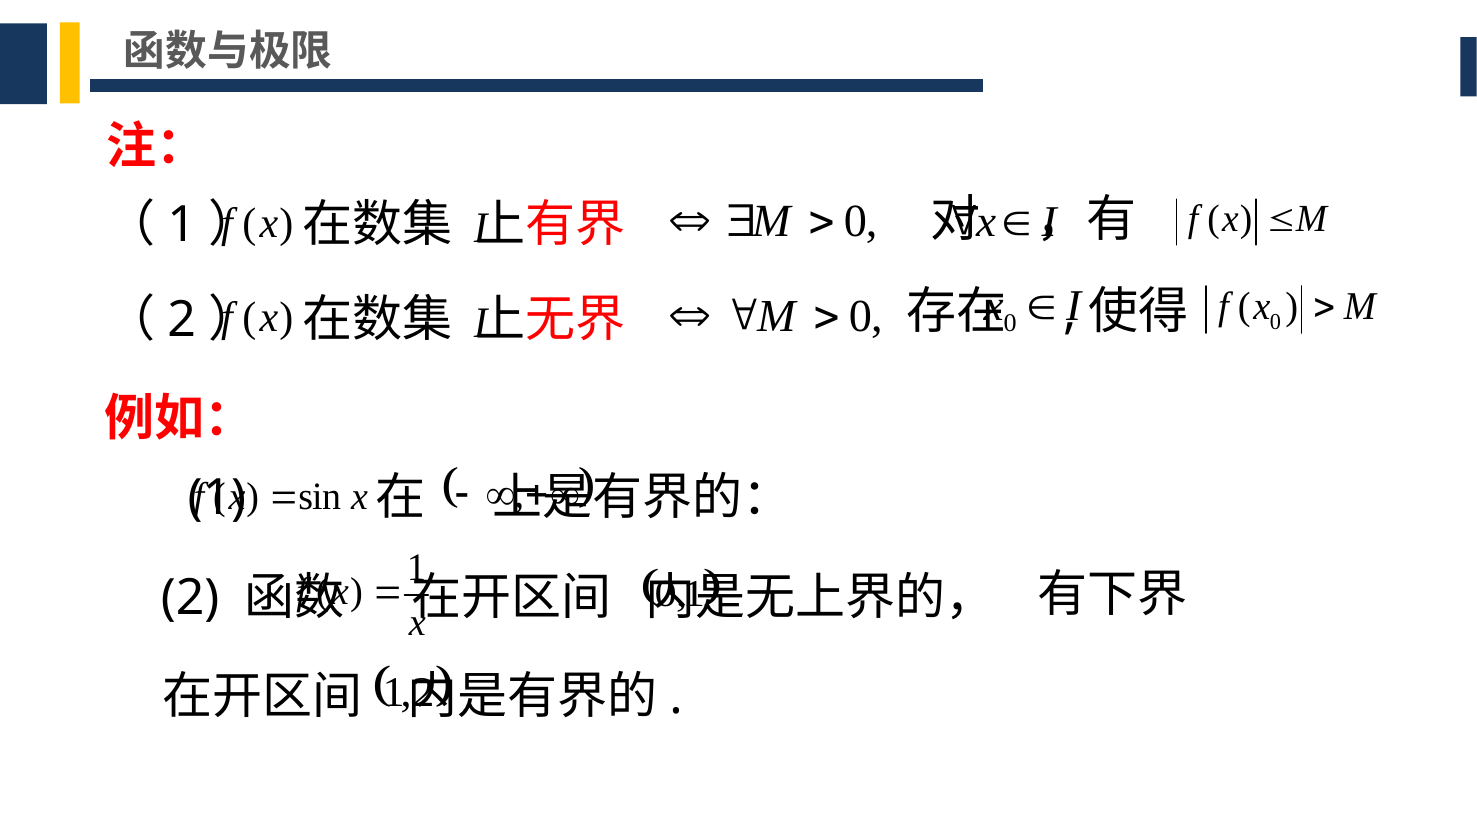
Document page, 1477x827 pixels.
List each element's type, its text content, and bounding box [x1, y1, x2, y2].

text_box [17, 271, 1389, 355]
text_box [17, 179, 1341, 261]
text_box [70, 543, 1086, 644]
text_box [147, 656, 1088, 733]
text_box 有下界 [1091, 553, 1203, 629]
text_box 注： [91, 106, 222, 177]
text_box 例如： [89, 377, 270, 453]
text_box [0, 1, 1477, 75]
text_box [51, 457, 916, 534]
